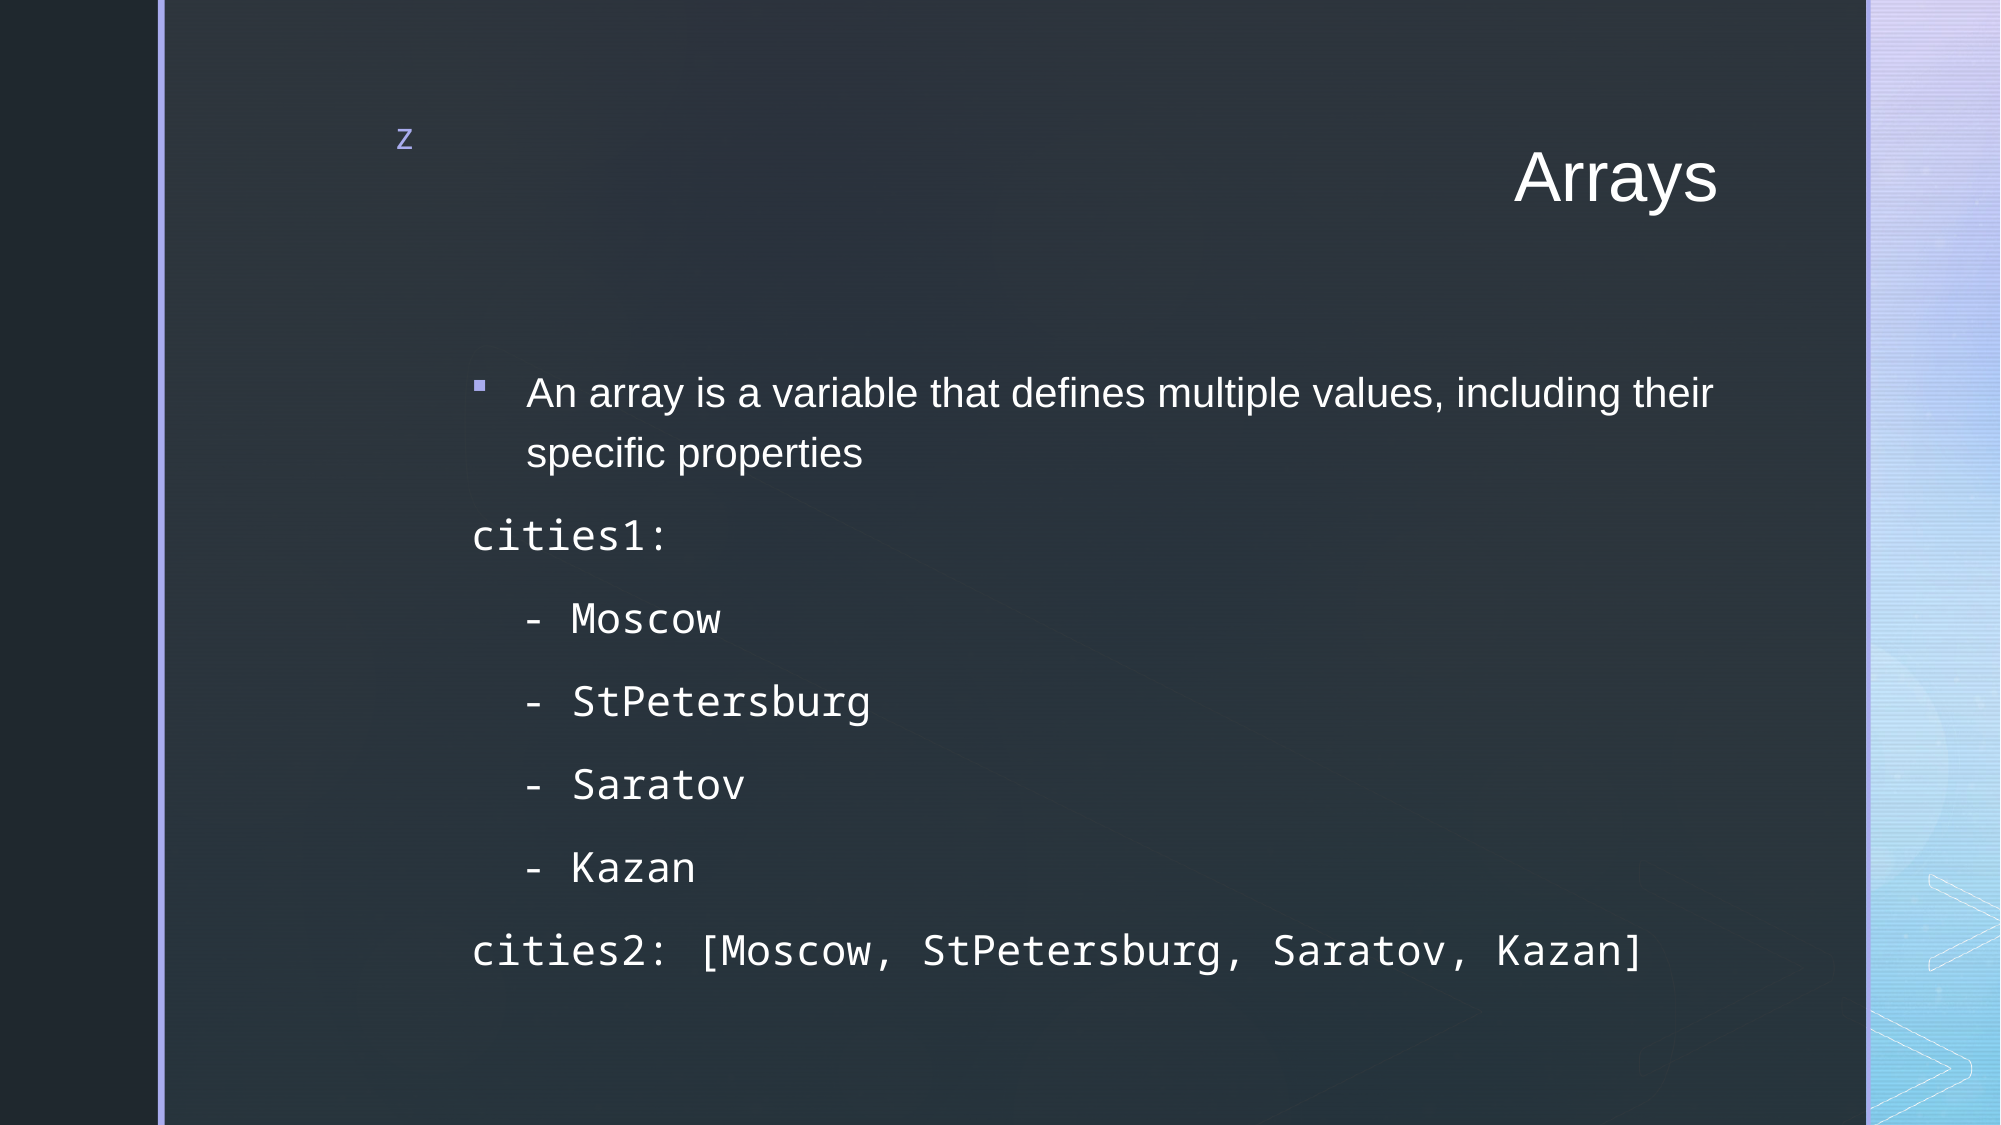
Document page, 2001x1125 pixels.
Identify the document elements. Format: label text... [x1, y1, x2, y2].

title Arrays [428, 132, 1734, 310]
picture [1871, 0, 2001, 1125]
list An array is a variable that defines multiple values, including their specific properties cities1: - Moscow - StPetersburg - Saratov - Kazan cities2: [Moscow, StPetersburg, Saratov, Kazan] [454, 336, 1734, 993]
